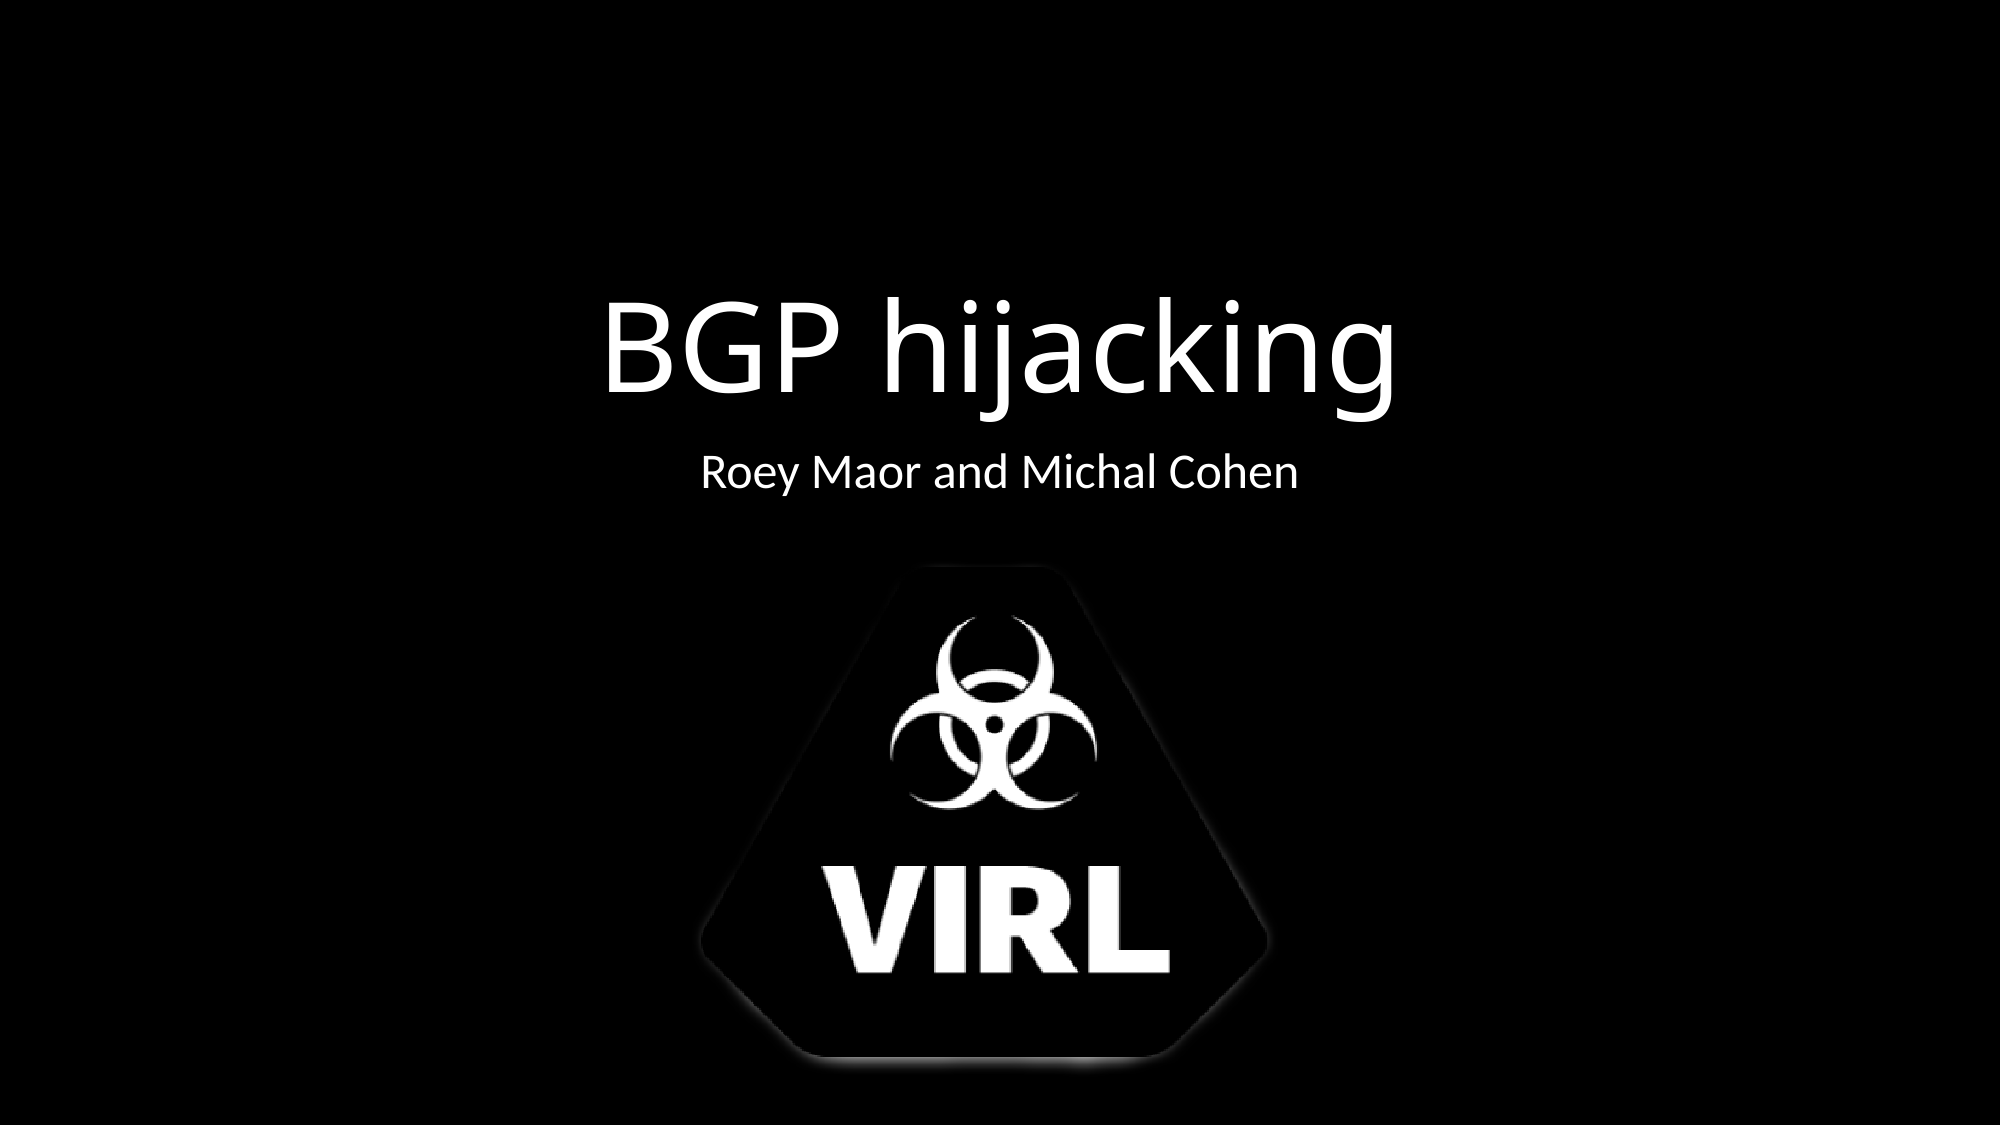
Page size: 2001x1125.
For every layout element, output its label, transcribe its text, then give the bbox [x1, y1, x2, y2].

title BGP hijacking [249, 35, 1750, 428]
picture [675, 546, 1325, 1103]
subtitle Roey Maor and Michal Cohen [249, 438, 1750, 710]
